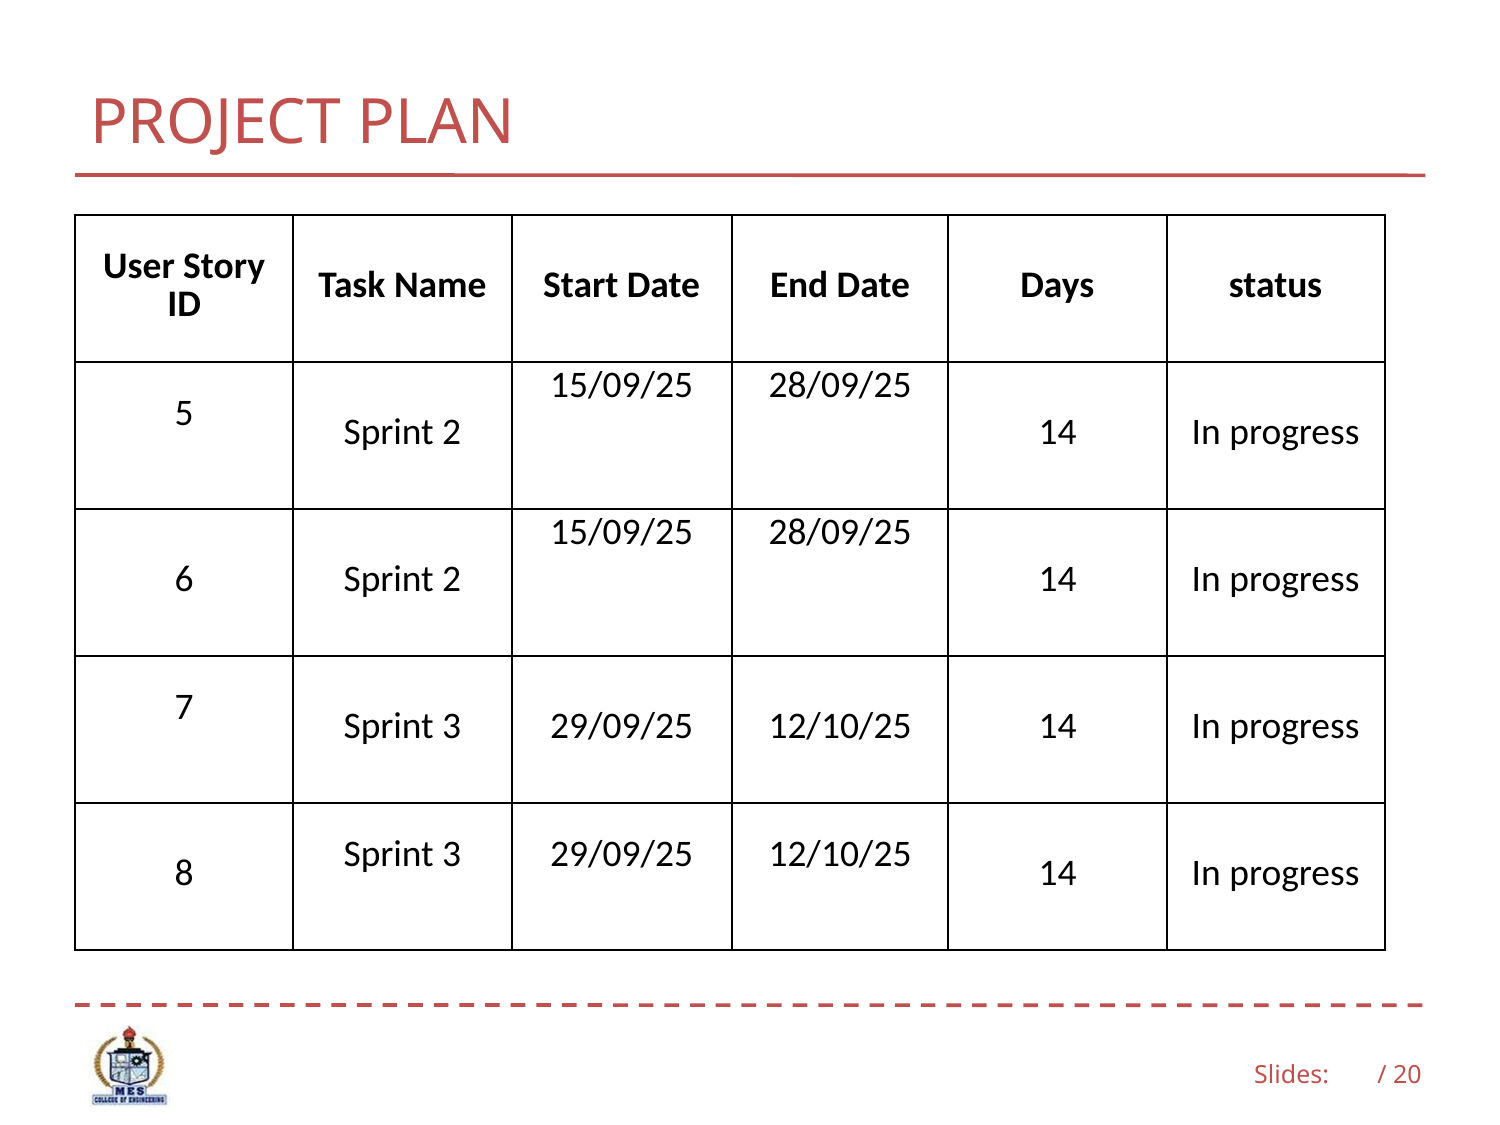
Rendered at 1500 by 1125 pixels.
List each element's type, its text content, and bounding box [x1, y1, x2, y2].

table_cell In progress [1168, 804, 1384, 912]
table_cell 14 [949, 804, 1166, 912]
table_cell Sprint 3 [294, 804, 511, 912]
table_cell Sprint 3 [294, 657, 511, 802]
table_cell 28/09/25 [733, 510, 947, 655]
table_cell 7 [76, 657, 292, 802]
table_cell 12/10/25 [733, 657, 947, 802]
text_box [137, 912, 1425, 973]
table_cell 29/09/25 [513, 657, 731, 802]
table_cell 28/09/25 [733, 363, 947, 508]
table_cell In progress [1168, 657, 1384, 802]
table_header Start Date [513, 216, 731, 361]
table_cell 5 [76, 363, 292, 508]
table_cell 12/10/25 [733, 804, 947, 912]
table_cell 14 [949, 510, 1166, 655]
table_cell In progress [1168, 363, 1384, 508]
table_cell 8 [76, 804, 292, 949]
table_cell In progress [1168, 510, 1384, 655]
table_cell 15/09/25 [513, 510, 731, 655]
picture [87, 1023, 171, 1109]
table_header User Story ID [76, 216, 292, 361]
table_header End Date [733, 216, 947, 361]
table_cell 15/09/25 [513, 363, 731, 508]
table_cell 14 [949, 363, 1166, 508]
table_cell 6 [76, 510, 292, 655]
table_cell 14 [949, 657, 1166, 802]
table_header Task Name [294, 216, 511, 361]
table_header status [1168, 216, 1384, 361]
table_cell Sprint 2 [294, 363, 511, 508]
table_cell 29/09/25 [513, 804, 731, 912]
title PROJECT PLAN [73, 48, 1426, 189]
table_cell Sprint 2 [294, 510, 511, 655]
table_header Days [949, 216, 1166, 361]
